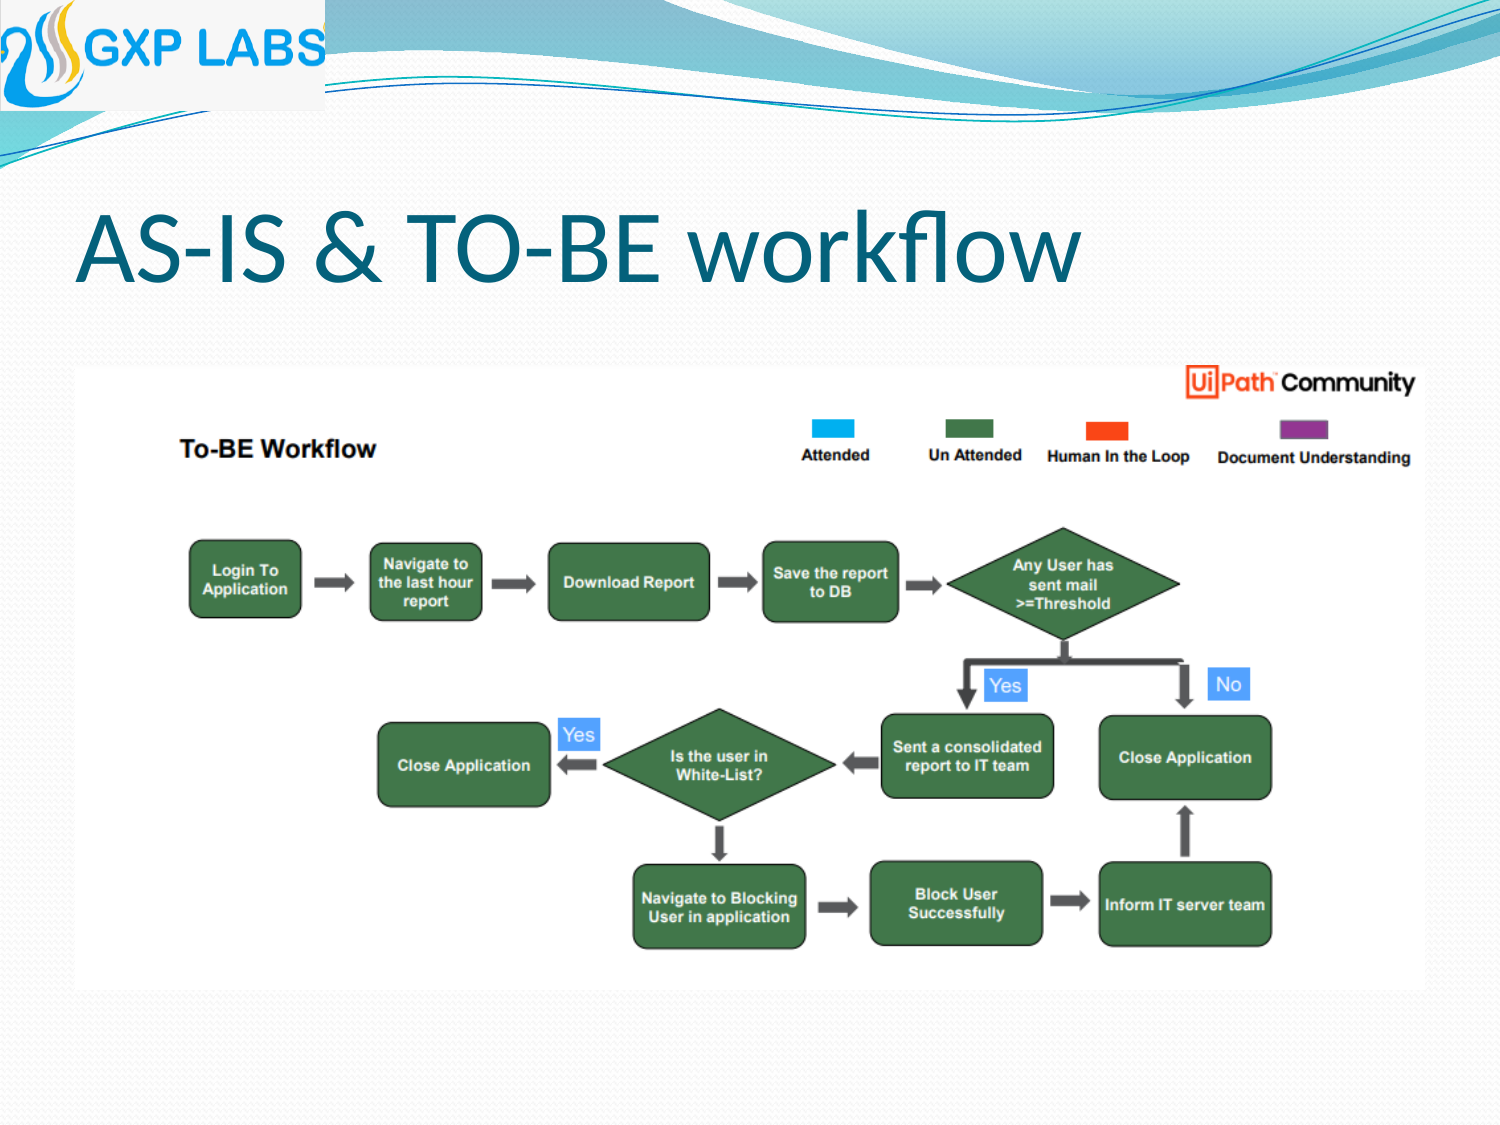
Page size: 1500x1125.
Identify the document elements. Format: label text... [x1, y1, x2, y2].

title AS-IS & TO-BE workflow [75, 115, 1425, 303]
picture [0, 0, 326, 111]
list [74, 365, 1426, 990]
